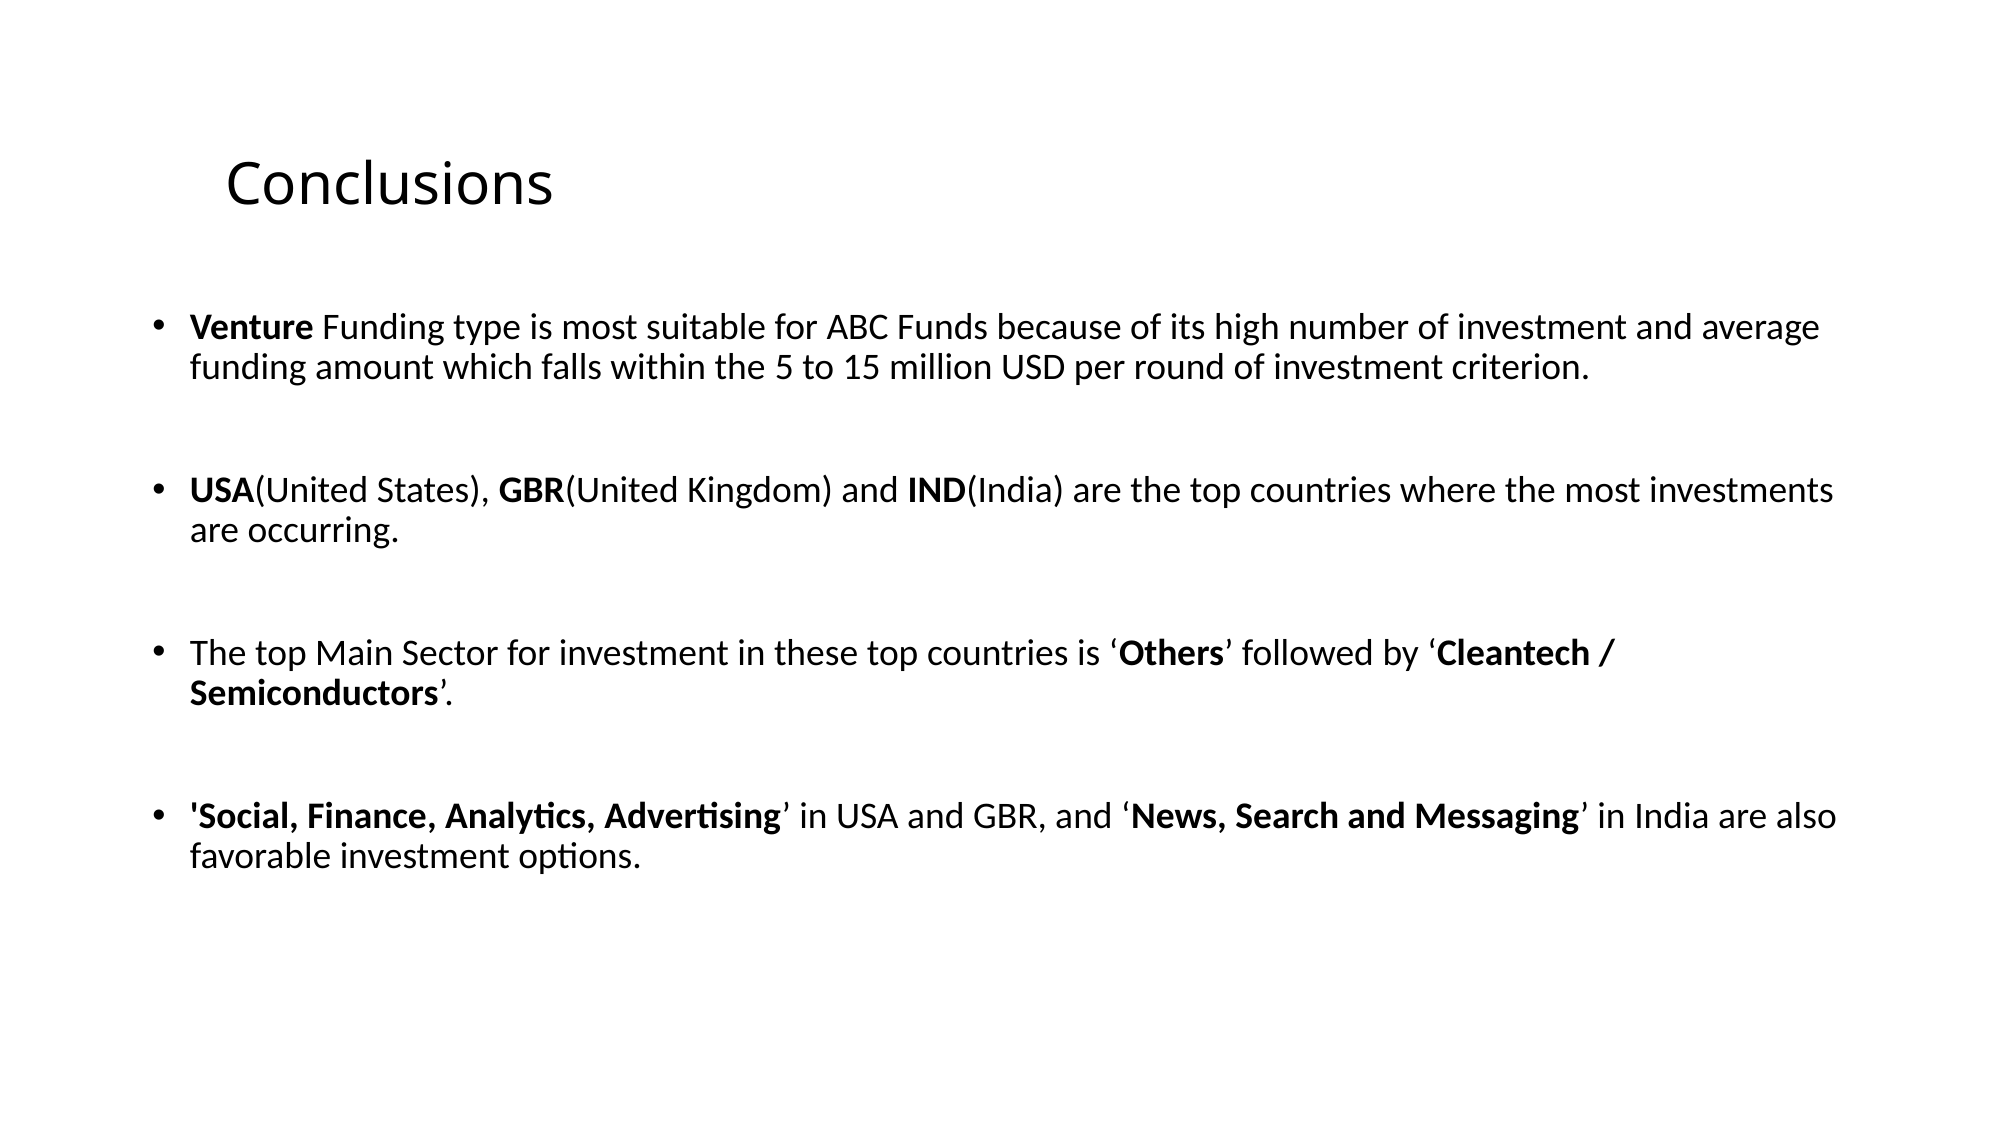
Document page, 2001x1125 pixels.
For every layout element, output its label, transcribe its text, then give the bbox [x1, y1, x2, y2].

title Conclusions [186, 104, 1715, 246]
list Venture Funding type is most suitable for ABC Funds because of its high number of investment and average funding amount which falls within the 5 to 15 million USD per round of investment criterion. USA(United States), GBR(United Kingdom) and IND(India) are the top countries where the most investments are occurring. The top Main Sector for investment in these top countries is ‘Others’ followed by ‘Cleantech / Semiconductors’. 'Social, Finance, Analytics, Advertising’ in USA and GBR, and ‘News, Search and Messaging’ in India are also favorable investment options. [137, 299, 1863, 1014]
